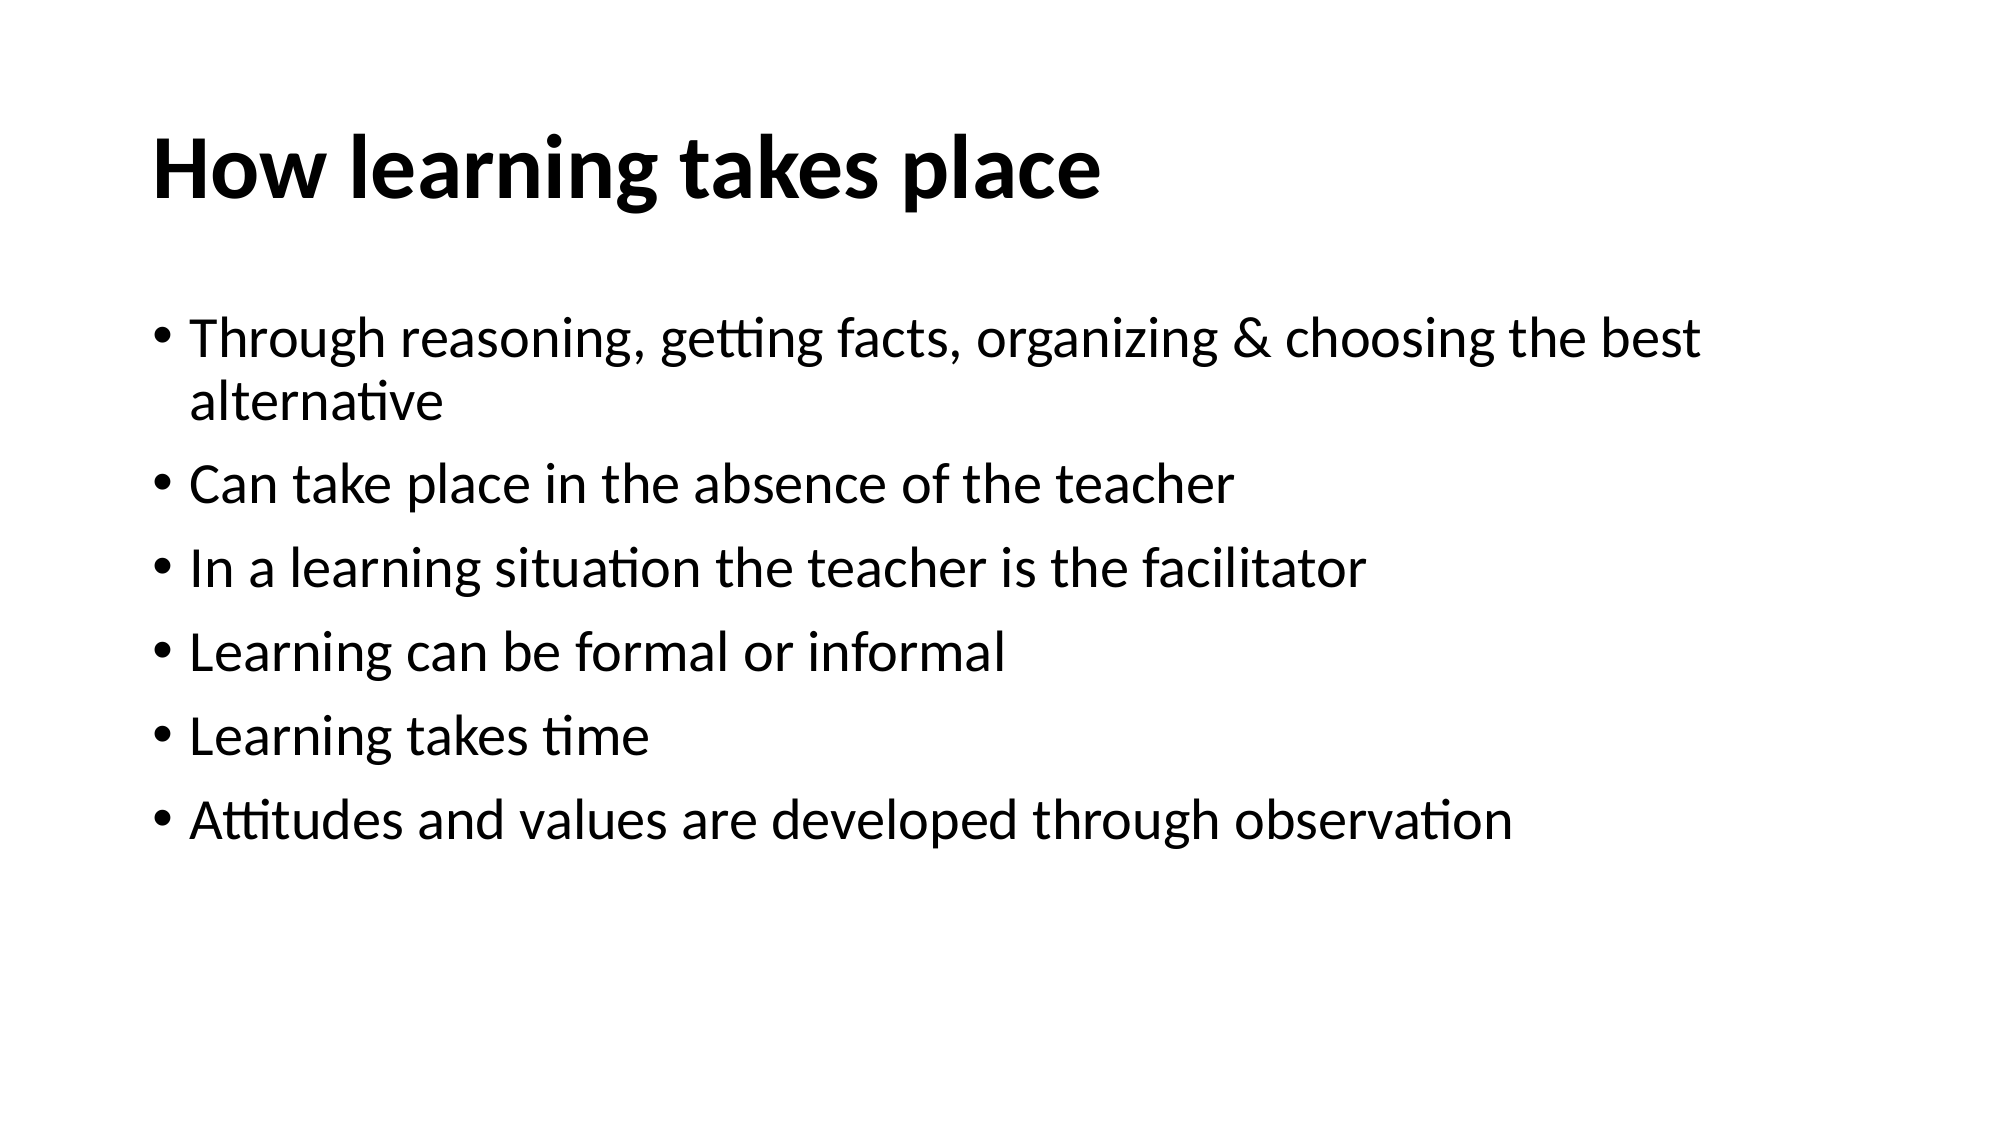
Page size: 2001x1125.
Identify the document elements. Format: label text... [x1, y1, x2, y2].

title How learning takes place [137, 59, 1863, 278]
list Through reasoning, getting facts, organizing & choosing the best alternative Can take place in the absence of the teacher In a learning situation the teacher is the facilitator Learning can be formal or informal Learning takes time Attitudes and values are developed through observation [137, 299, 1863, 1014]
